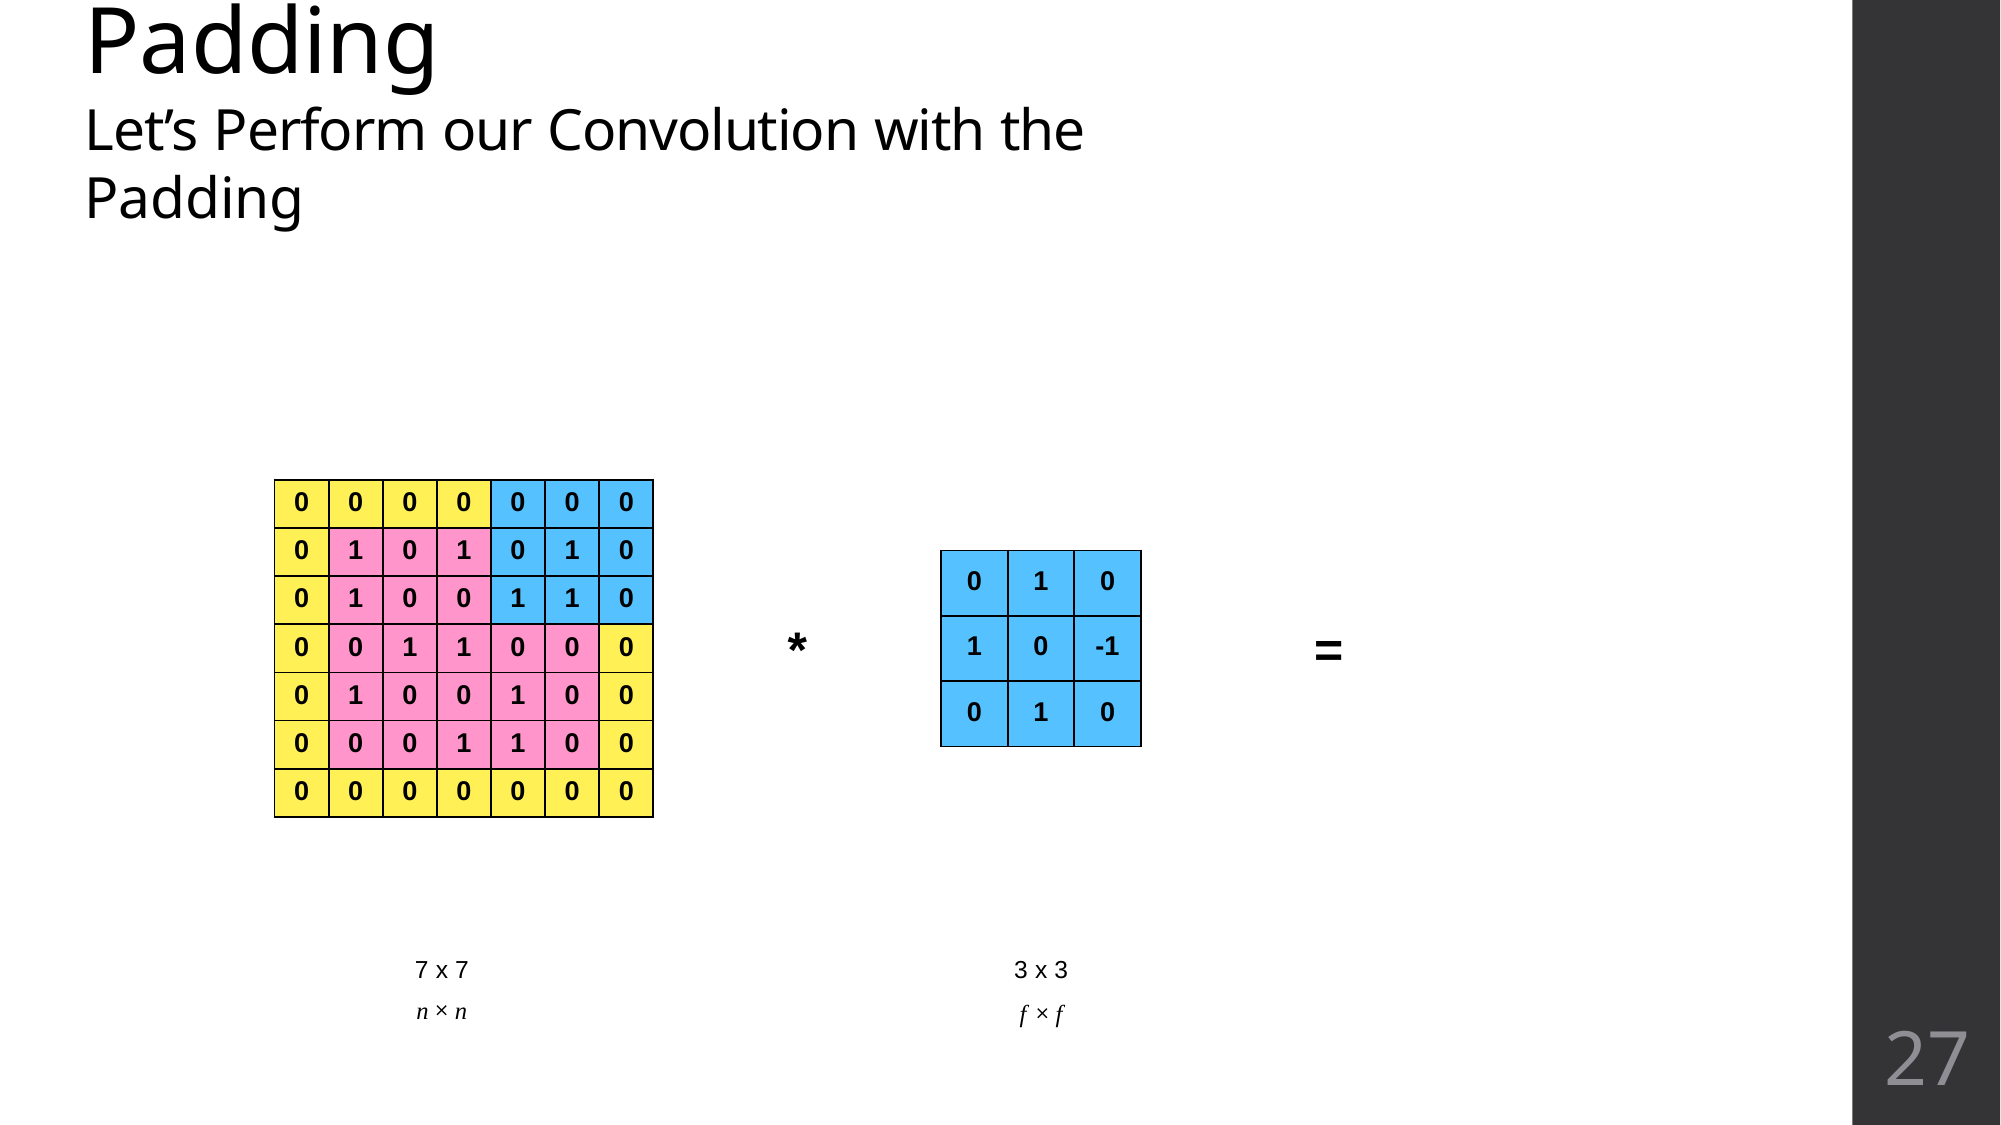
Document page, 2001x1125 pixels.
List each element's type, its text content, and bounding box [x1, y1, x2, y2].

table_header 0 [942, 551, 1007, 615]
table_header 0 [384, 481, 436, 527]
table_header 0 [546, 481, 598, 527]
table_cell 0 [1009, 617, 1073, 680]
table_cell 0 [942, 682, 1007, 746]
table_cell 0 [492, 625, 544, 672]
table_cell 0 [384, 577, 436, 623]
table_cell 0 [600, 625, 652, 672]
table_cell 1 [492, 673, 544, 720]
table_cell 1 [330, 529, 382, 575]
table_cell 0 [330, 625, 382, 672]
table_cell 1 [330, 673, 382, 720]
table_cell 0 [600, 721, 652, 768]
text_box = [1312, 616, 1346, 678]
table_cell 0 [275, 577, 328, 623]
table_cell 1 [330, 577, 382, 623]
table_cell 0 [1075, 682, 1140, 746]
slide_number 27 [1852, 1012, 2000, 1110]
table_cell 1 [942, 617, 1007, 680]
table_cell 0 [600, 529, 652, 575]
table_header 0 [275, 481, 328, 527]
table_cell 1 [438, 721, 490, 768]
title Padding Let’s Perform our Convolution with the Padding [83, 0, 1130, 231]
table_header 1 [1009, 551, 1073, 615]
table_cell 1 [384, 625, 436, 672]
table_cell 0 [438, 673, 490, 720]
table_header 0 [1075, 551, 1140, 615]
table_cell 0 [384, 529, 436, 575]
table_cell 0 [275, 770, 328, 816]
table_cell 0 [546, 673, 598, 720]
table_cell -1 [1075, 617, 1140, 680]
table_cell 0 [492, 529, 544, 575]
table_cell 0 [438, 770, 490, 816]
table_cell 0 [384, 673, 436, 720]
table_cell 0 [330, 770, 382, 816]
table_cell 0 [546, 625, 598, 672]
table_cell 0 [384, 770, 436, 816]
table_cell 1 [492, 721, 544, 768]
table_cell 1 [438, 625, 490, 672]
table_cell 0 [275, 625, 328, 672]
table_cell 0 [275, 529, 328, 575]
table_cell 0 [600, 770, 652, 816]
table_cell 0 [275, 721, 328, 768]
table_cell 0 [438, 577, 490, 623]
table_cell 0 [330, 721, 382, 768]
table_cell 0 [600, 577, 652, 623]
table_cell 1 [438, 529, 490, 575]
table_header 0 [600, 481, 652, 527]
table_cell 0 [384, 721, 436, 768]
table_header 0 [492, 481, 544, 527]
table_header 0 [438, 481, 490, 527]
table_cell 0 [275, 673, 328, 720]
table_cell 0 [600, 673, 652, 720]
text_box 7 x 7 n × n [413, 942, 471, 1025]
table_cell 0 [492, 770, 544, 816]
table_cell 1 [546, 577, 598, 623]
text_box * [786, 616, 810, 678]
table_cell 0 [546, 721, 598, 768]
table_cell 0 [546, 770, 598, 816]
table_header 0 [330, 481, 382, 527]
table_cell 1 [492, 577, 544, 623]
text_box 3 x 3 f × f [1012, 938, 1071, 1028]
table_cell 1 [1009, 682, 1073, 746]
table_cell 1 [546, 529, 598, 575]
